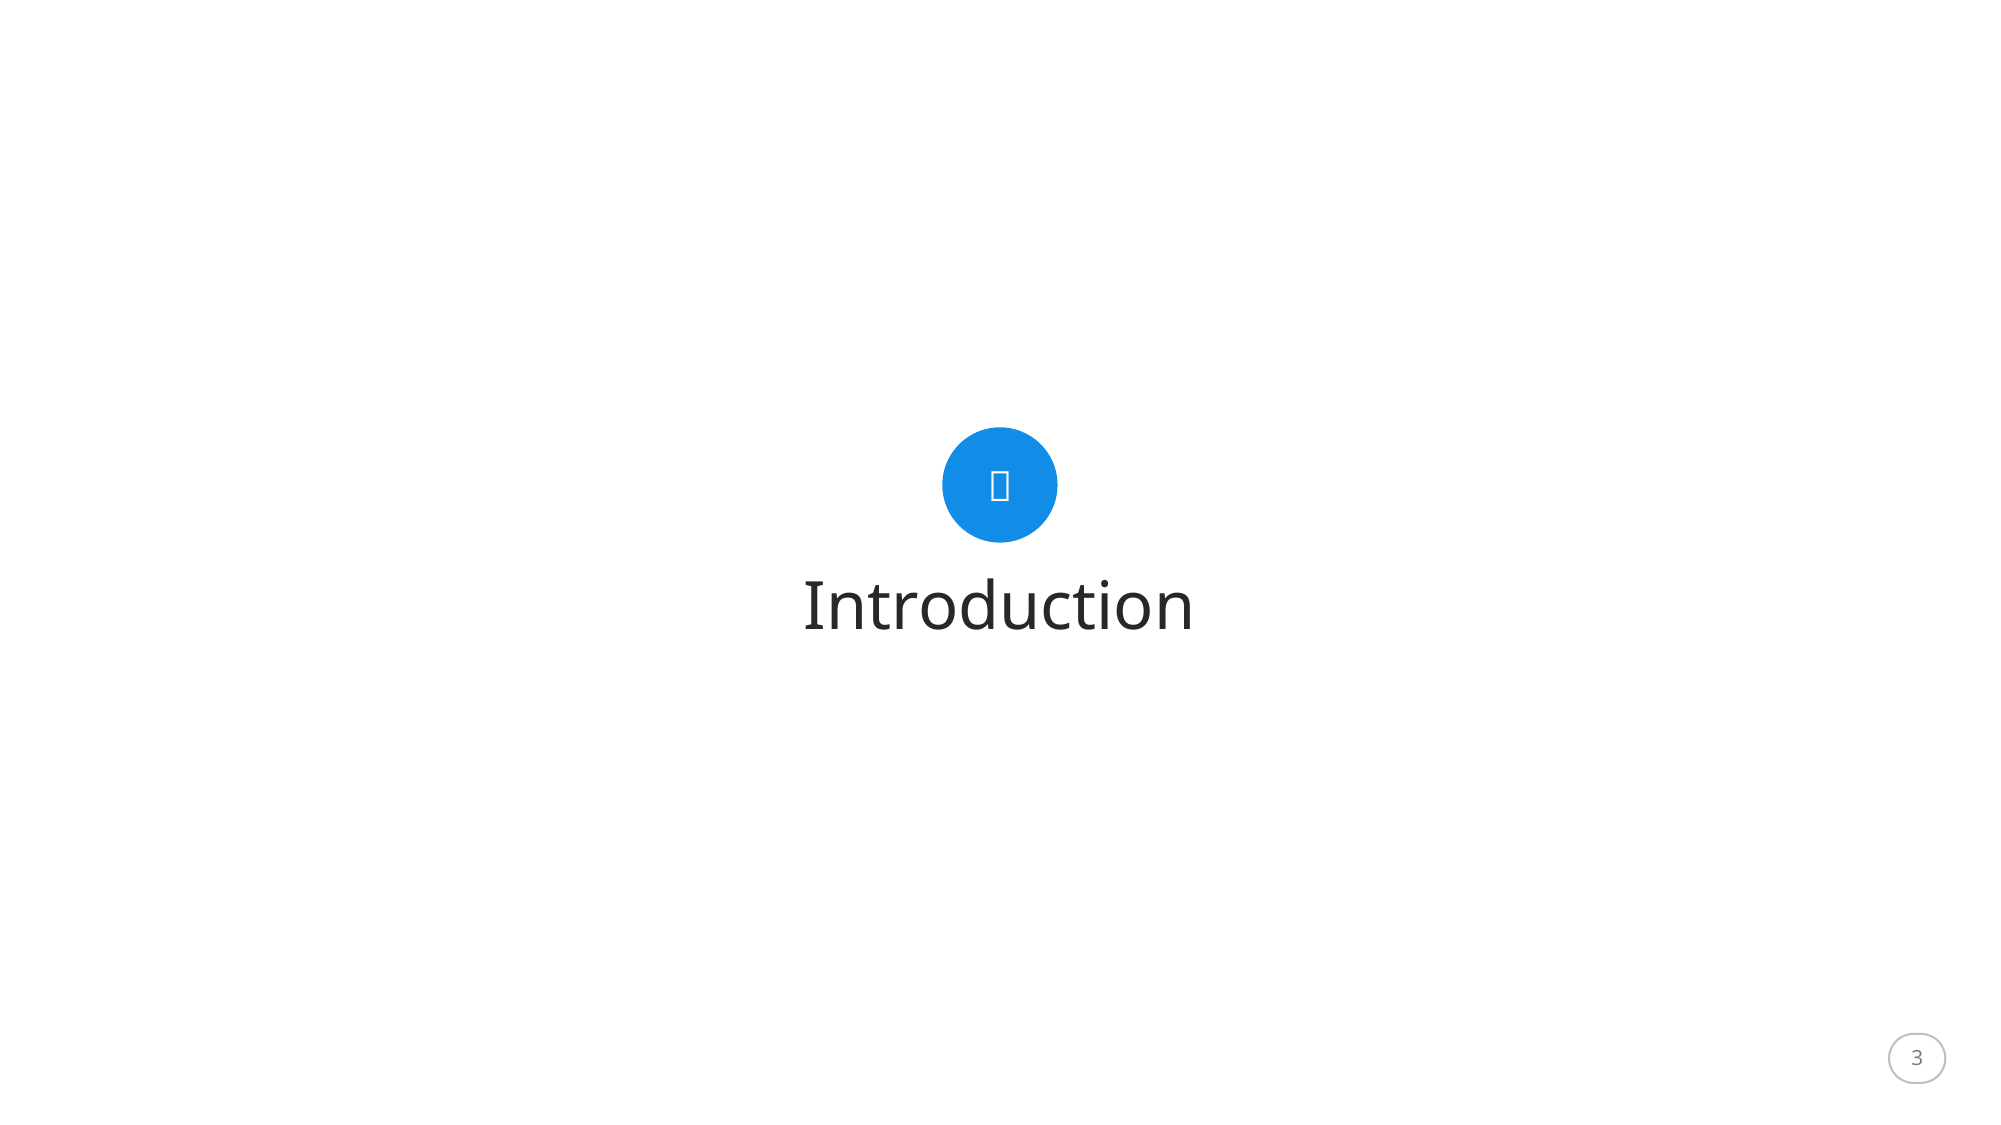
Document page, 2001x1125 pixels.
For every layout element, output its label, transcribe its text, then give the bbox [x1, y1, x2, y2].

text_box  [941, 426, 1059, 544]
text_box Introduction [609, 572, 1391, 655]
slide_number 3 [1881, 1026, 1953, 1091]
